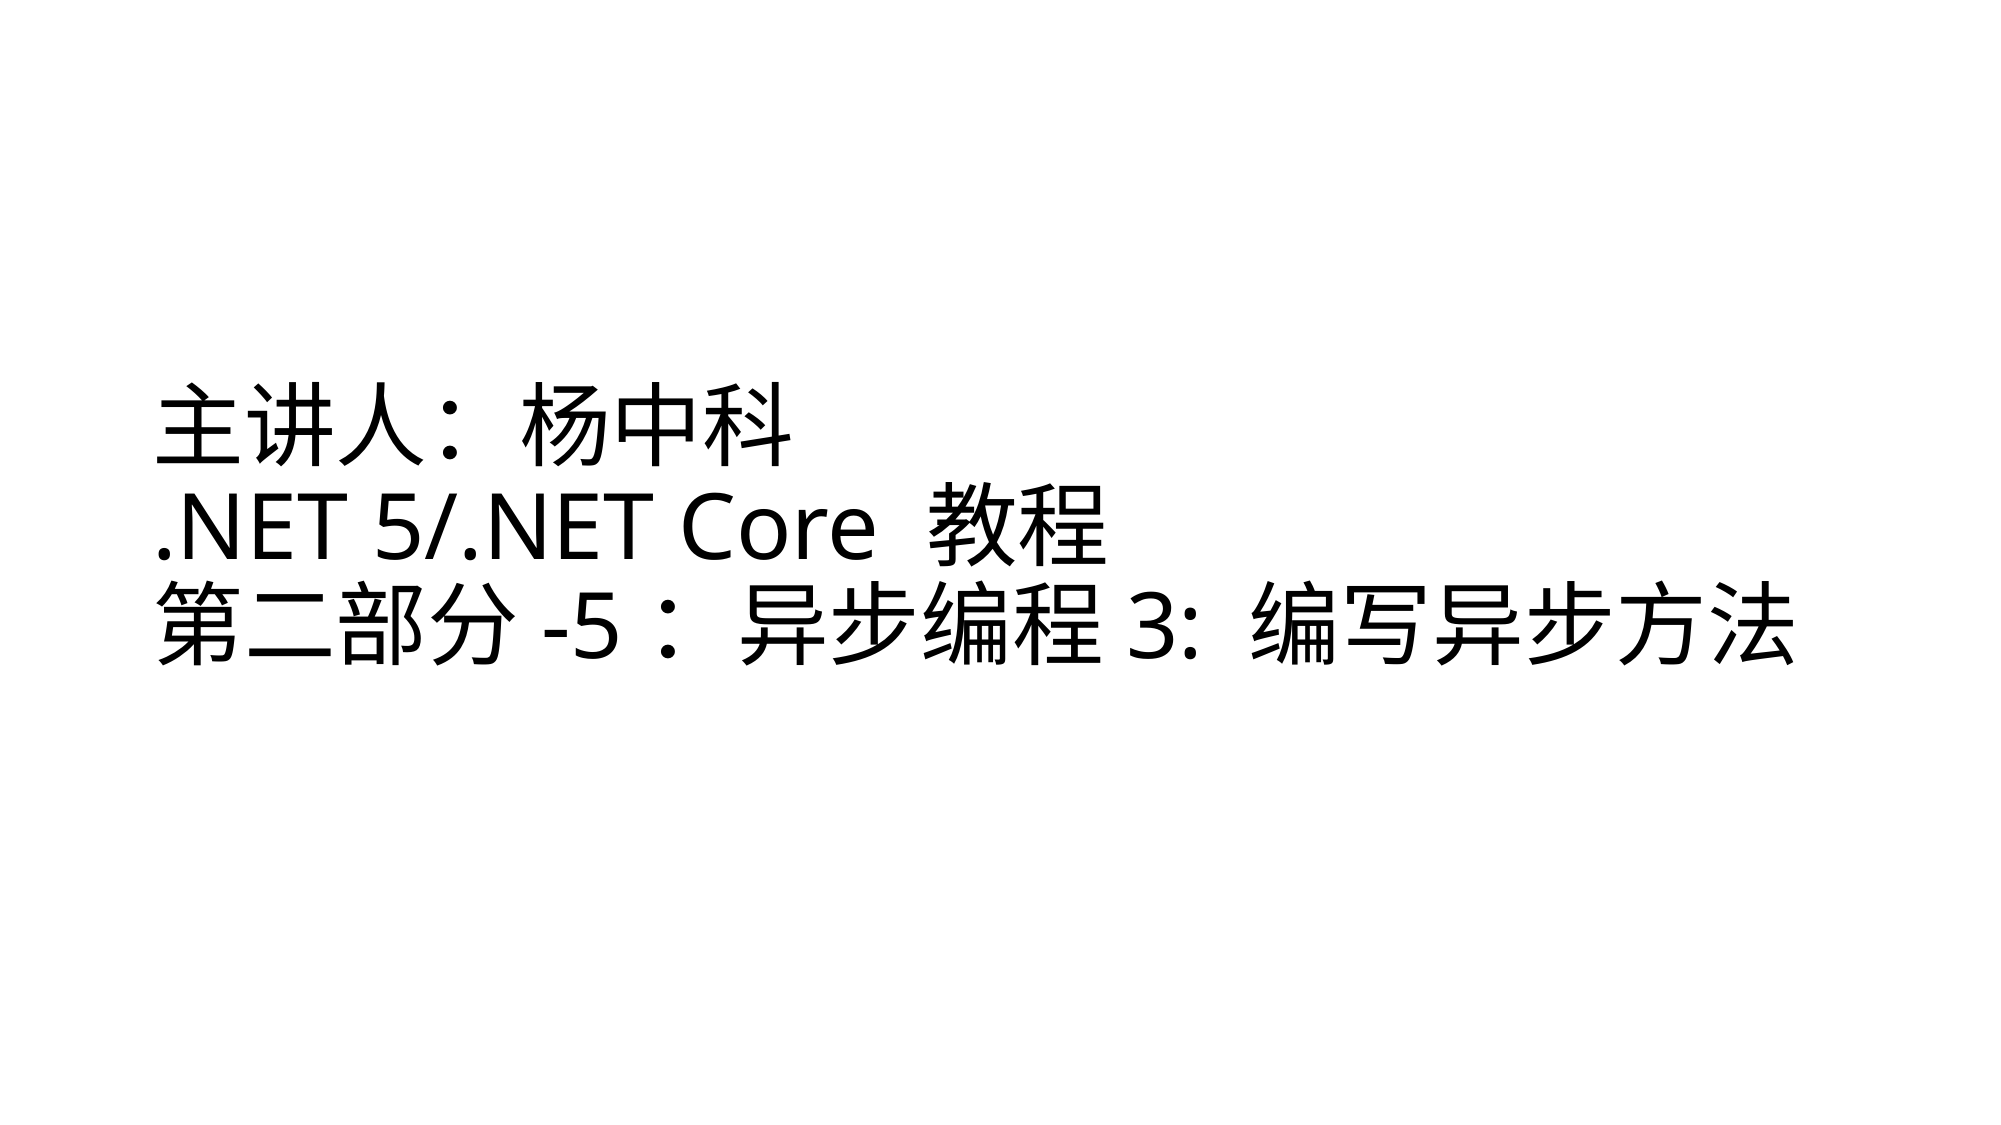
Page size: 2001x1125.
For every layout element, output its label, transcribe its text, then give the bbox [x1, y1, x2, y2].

title 主讲人：杨中科 .NET 5/.NET Core 教程 第二部分-5：异步编程3: 编写异步方法 [137, 247, 1863, 812]
